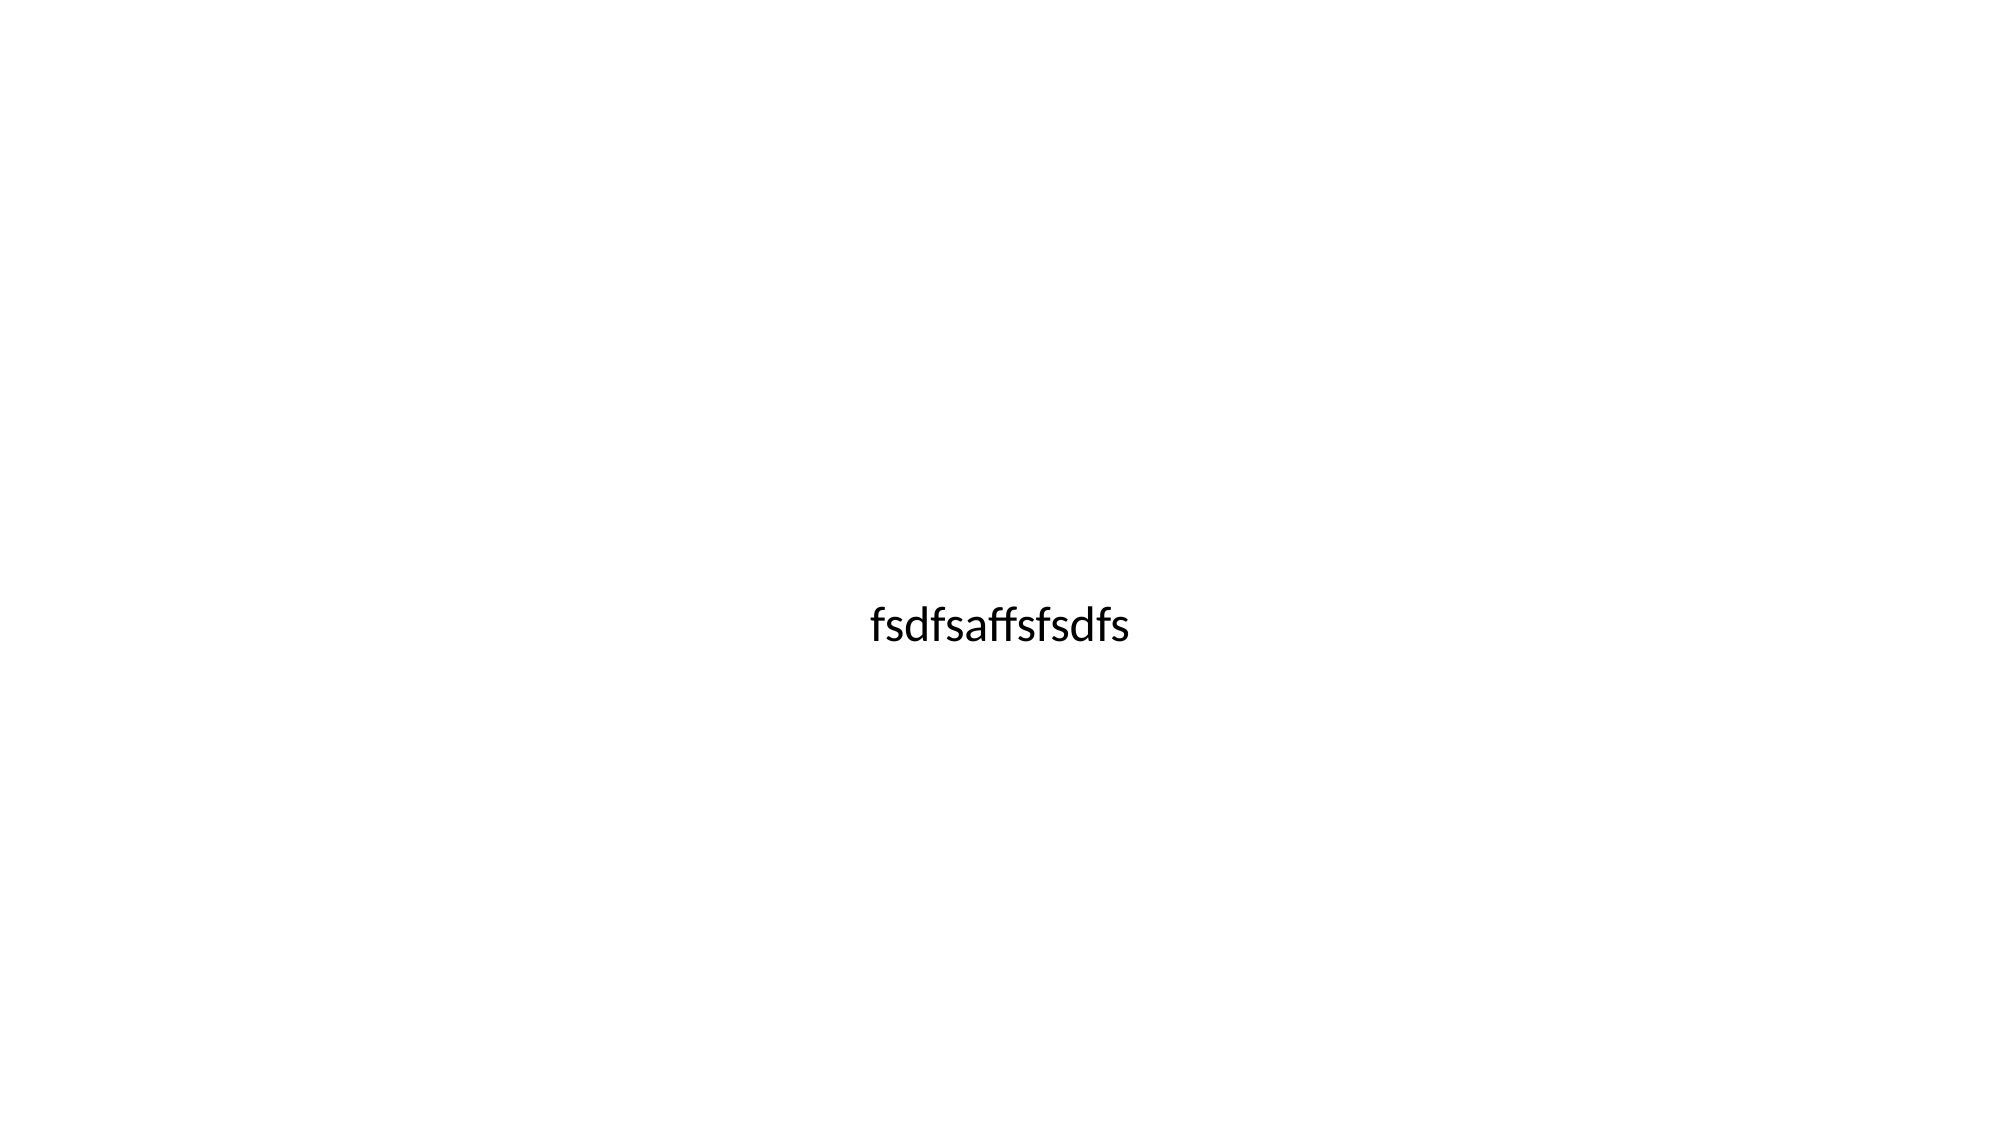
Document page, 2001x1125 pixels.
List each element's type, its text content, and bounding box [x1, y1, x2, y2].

subtitle fsdfsaffsfsdfs [249, 590, 1750, 863]
